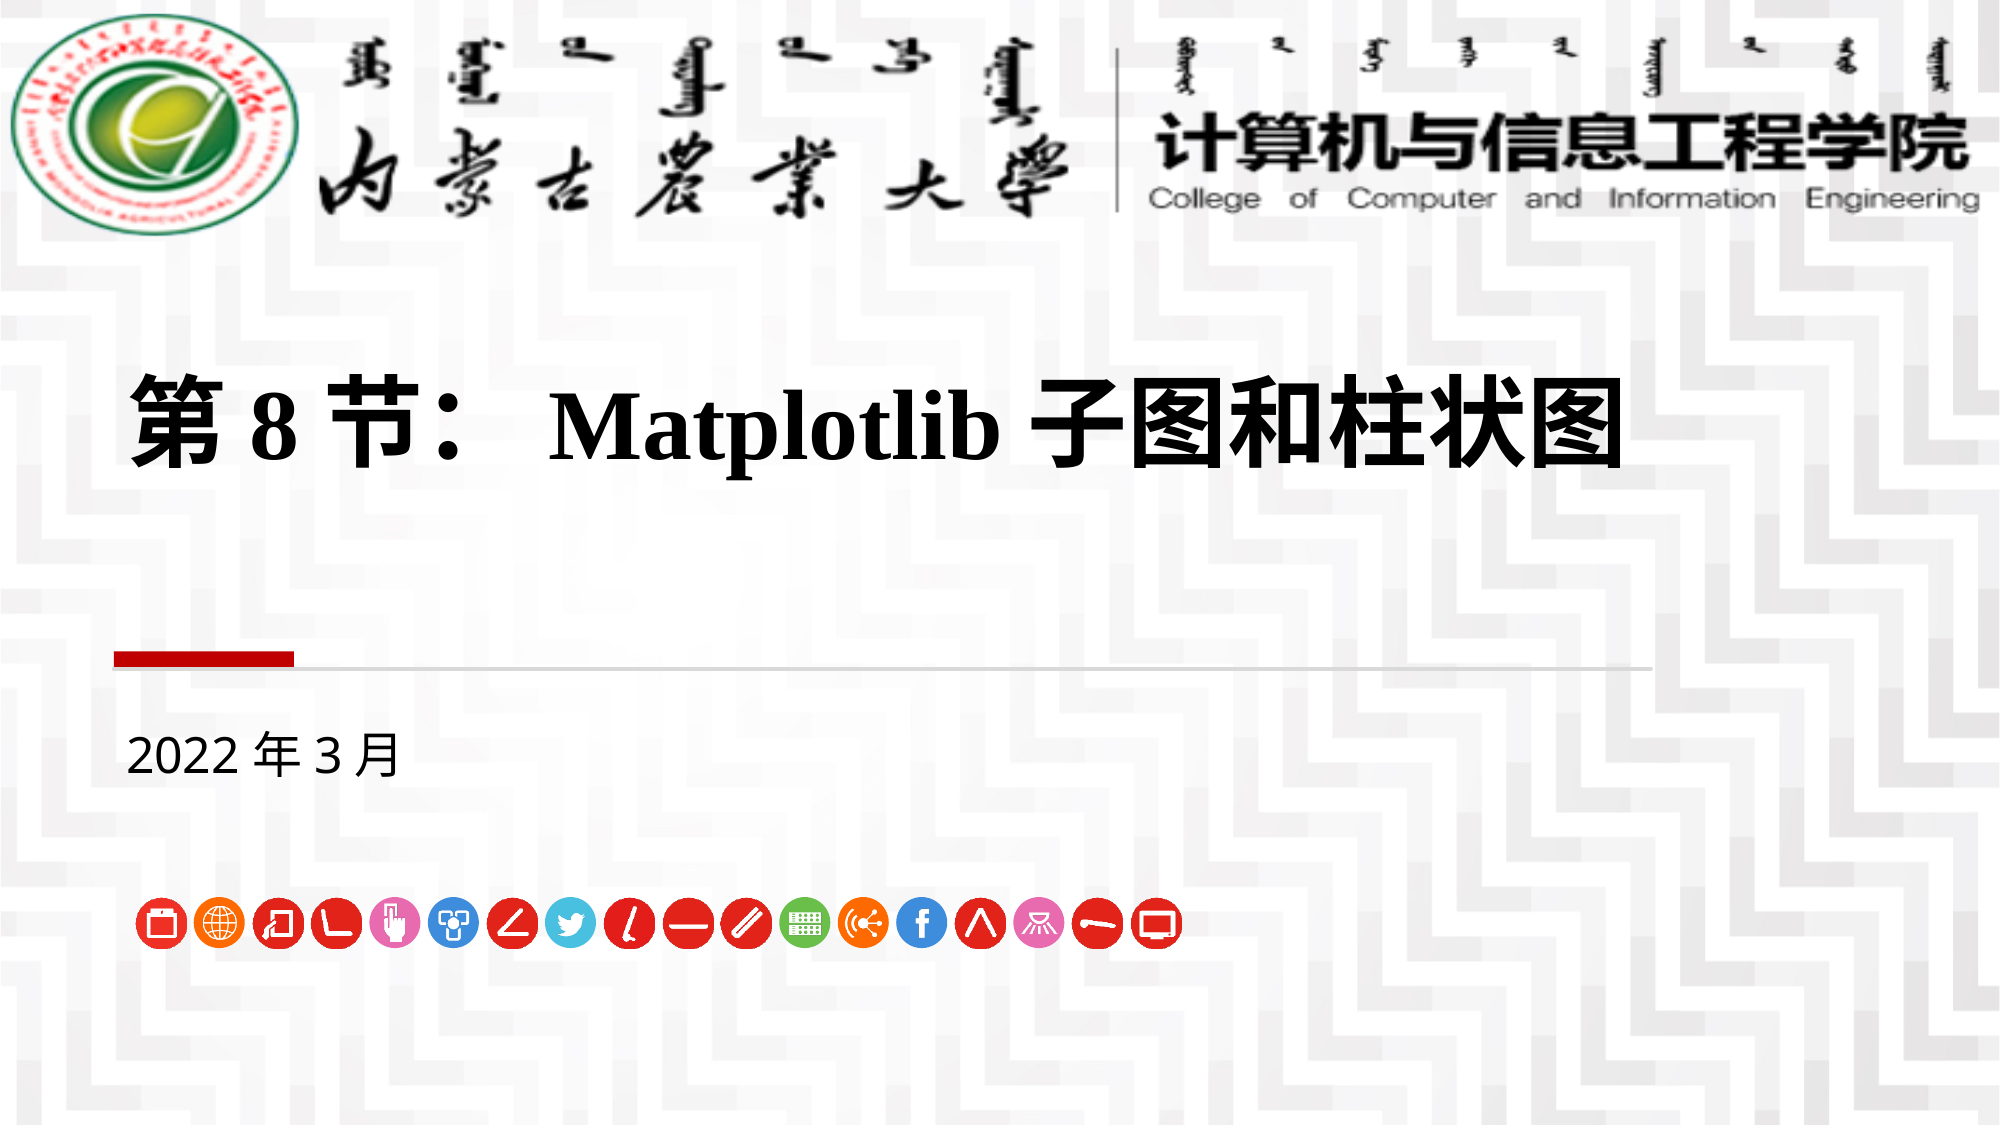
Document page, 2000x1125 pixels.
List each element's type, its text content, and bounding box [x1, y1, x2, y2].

title 第8节：Matplotlib子图和柱状图 [111, 352, 1651, 623]
subtitle 2022年3月 [111, 686, 1385, 869]
picture [0, 0, 2000, 1125]
